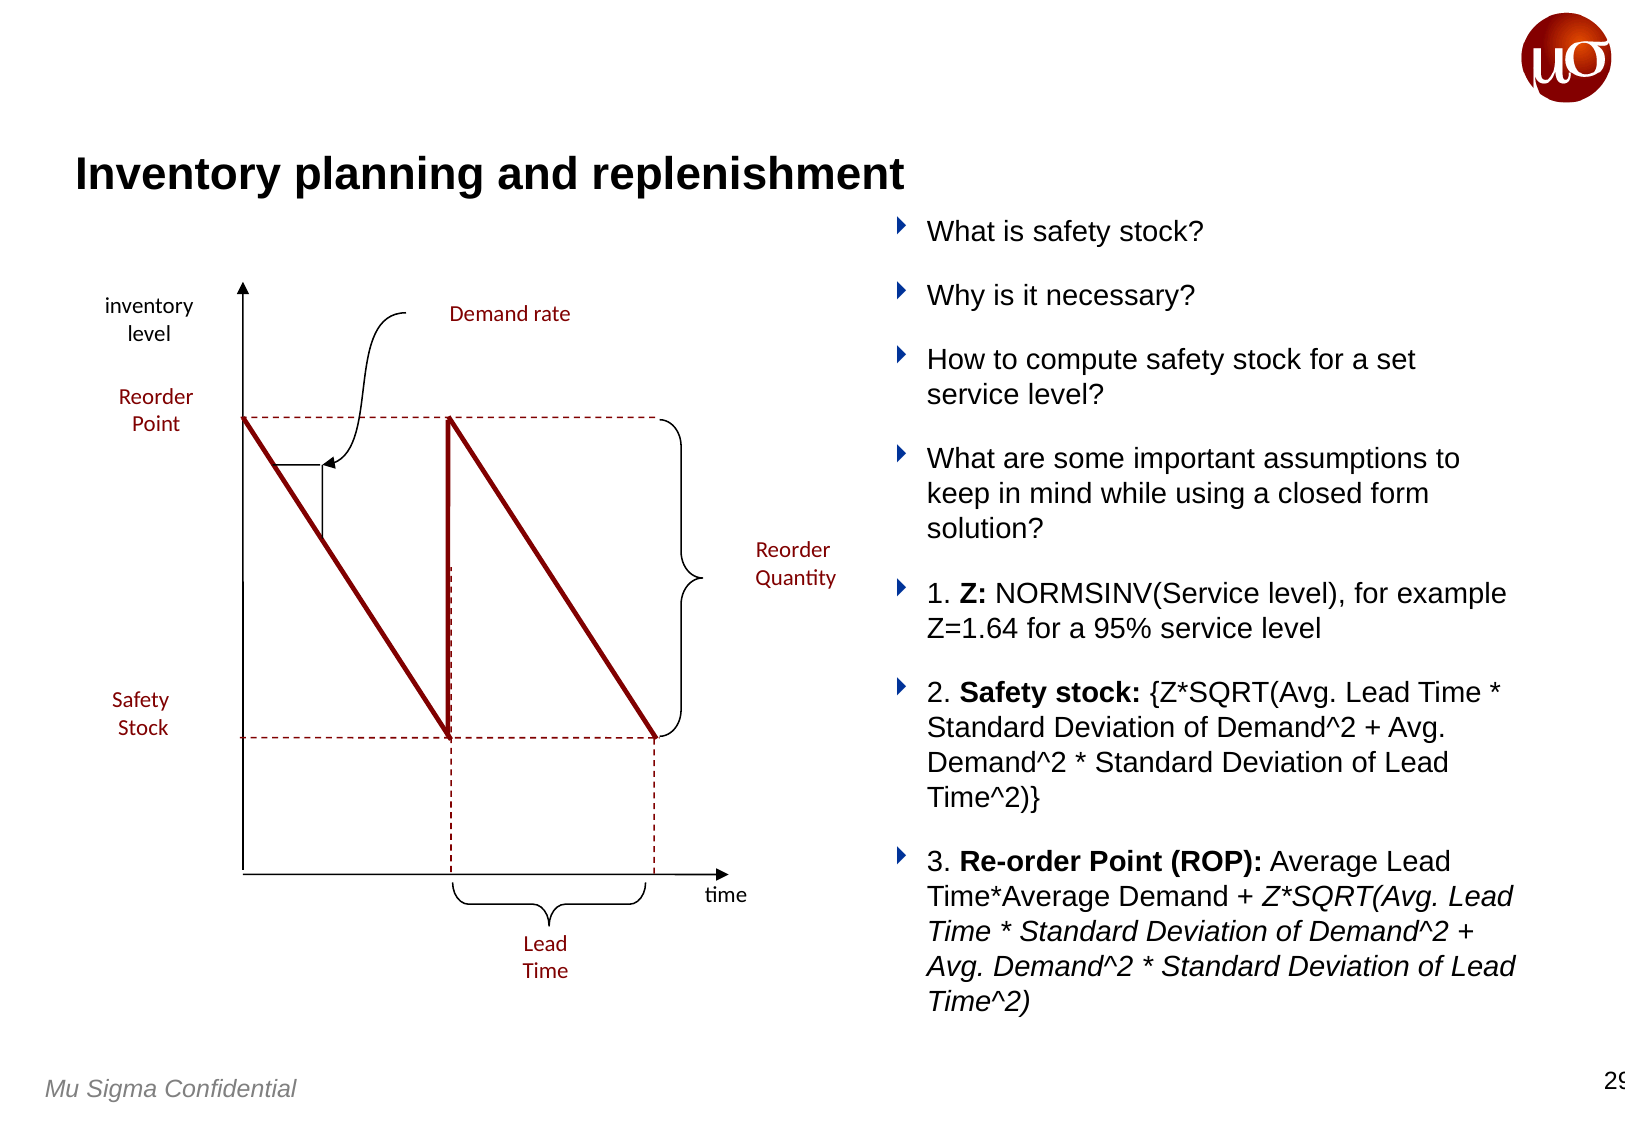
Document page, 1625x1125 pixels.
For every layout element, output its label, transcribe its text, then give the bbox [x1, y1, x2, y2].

text_box Lead Time [484, 920, 607, 991]
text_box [322, 337, 407, 465]
text_box time [689, 872, 763, 915]
title Inventory planning and replenishment [74, 62, 1550, 201]
text_box Safety Stock [97, 677, 190, 747]
text_box [452, 882, 646, 920]
text_box Reorder Point [103, 374, 209, 444]
text_box Demand rate [405, 291, 615, 334]
text_box [236, 281, 250, 417]
text_box inventory level [89, 283, 209, 354]
text_box What is safety stock? Why is it necessary? How to compute safety stock for a set service level? What are some important assumptions to keep in mind while using a closed form solution? 1. Z: NORMSINV(Service level), for example Z=1.64 for a 95% service level 2. Safety stock: {Z*SQRT(Avg. Lead Time * Standard Deviation of Demand^2 + Avg. Demand^2 * Standard Deviation of Lead Time^2)} 3. Re-order Point (ROP): Average Lead Time*Average Demand + Z*SQRT(Avg. Lead Time * Standard Deviation of Demand^2 + Avg. Demand^2 * Standard Deviation of Lead Time^2) [888, 212, 1517, 917]
text_box [659, 419, 703, 737]
text_box Reorder Quantity [740, 527, 852, 598]
picture [1516, 12, 1615, 103]
